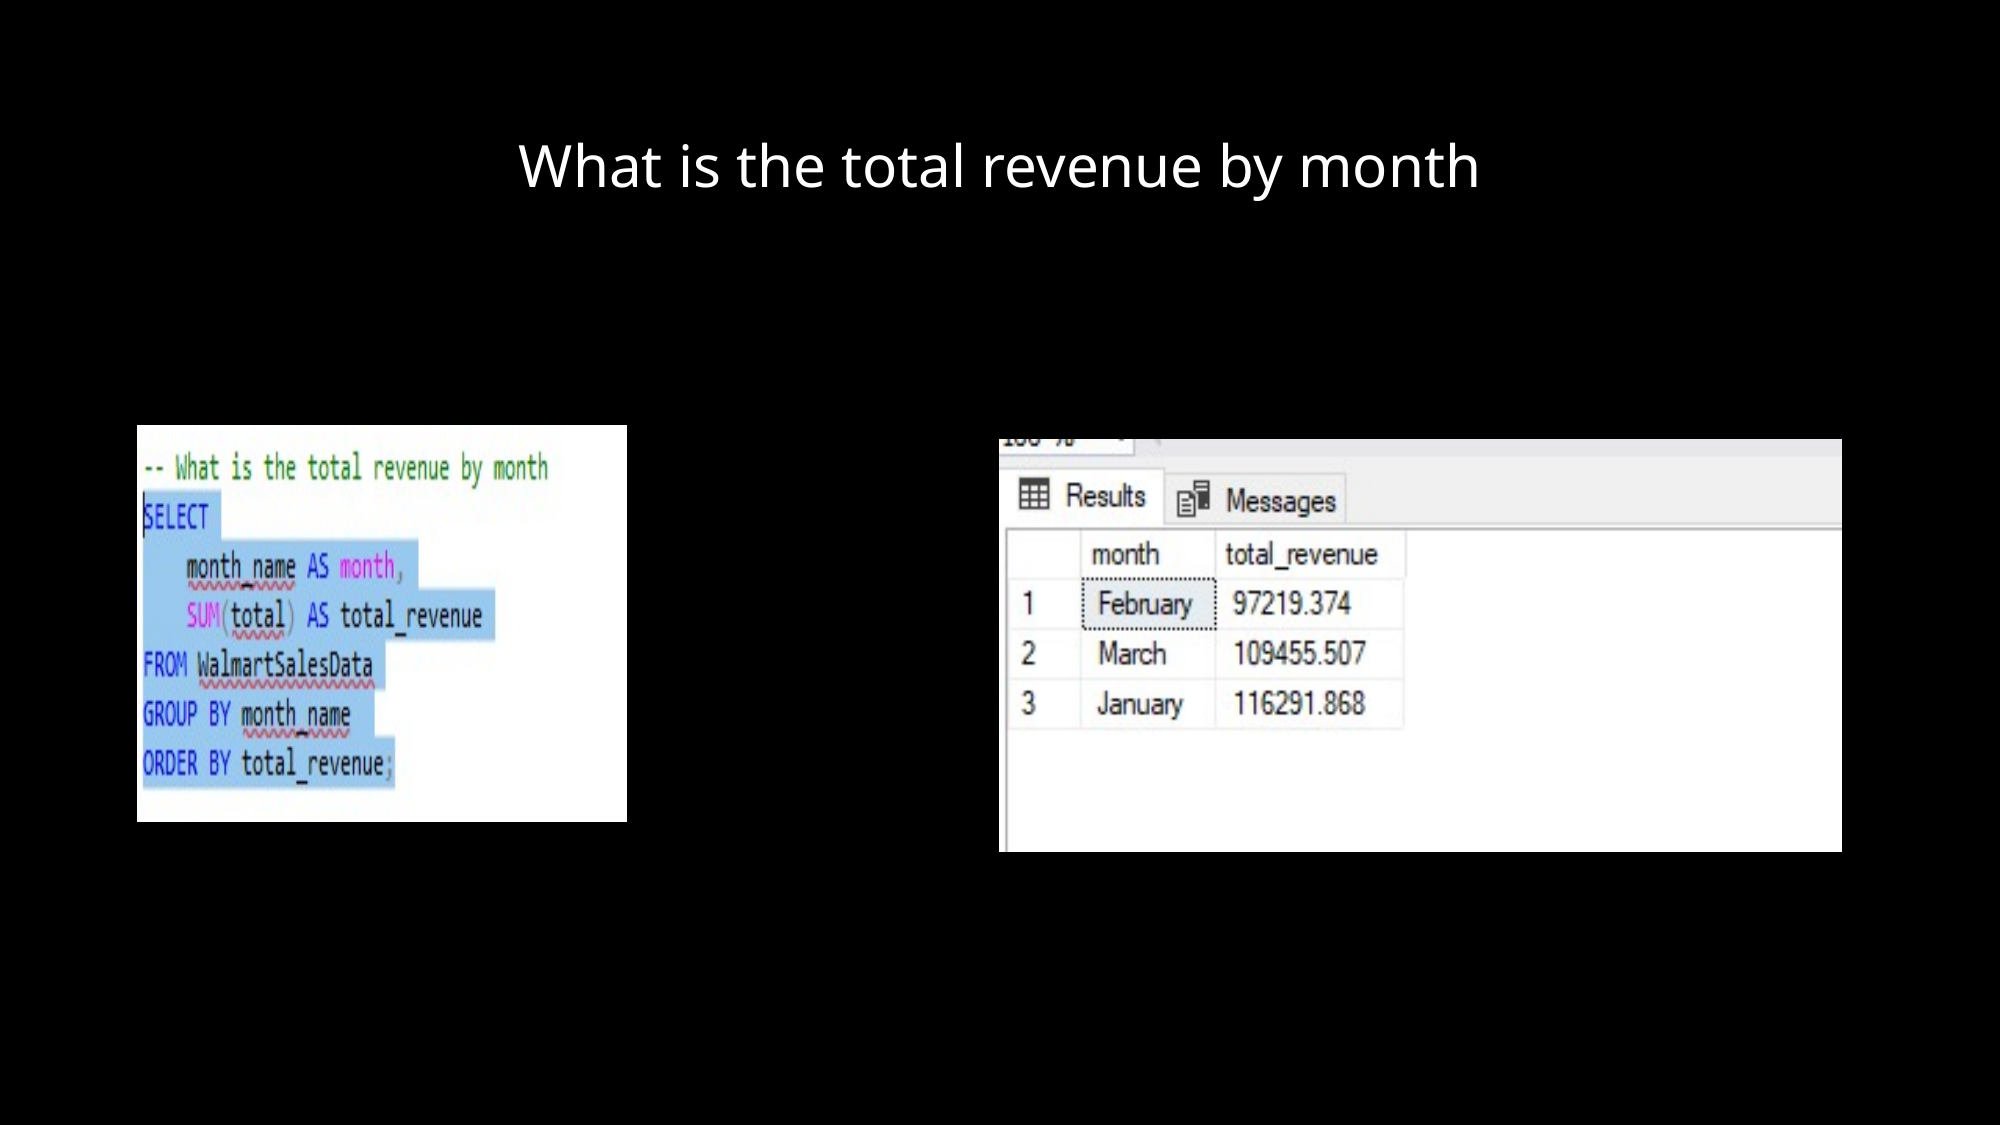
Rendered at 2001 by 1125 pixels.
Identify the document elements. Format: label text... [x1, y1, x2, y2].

picture [137, 424, 627, 822]
picture [999, 439, 1842, 852]
title What is the total revenue by month [137, 59, 1863, 278]
